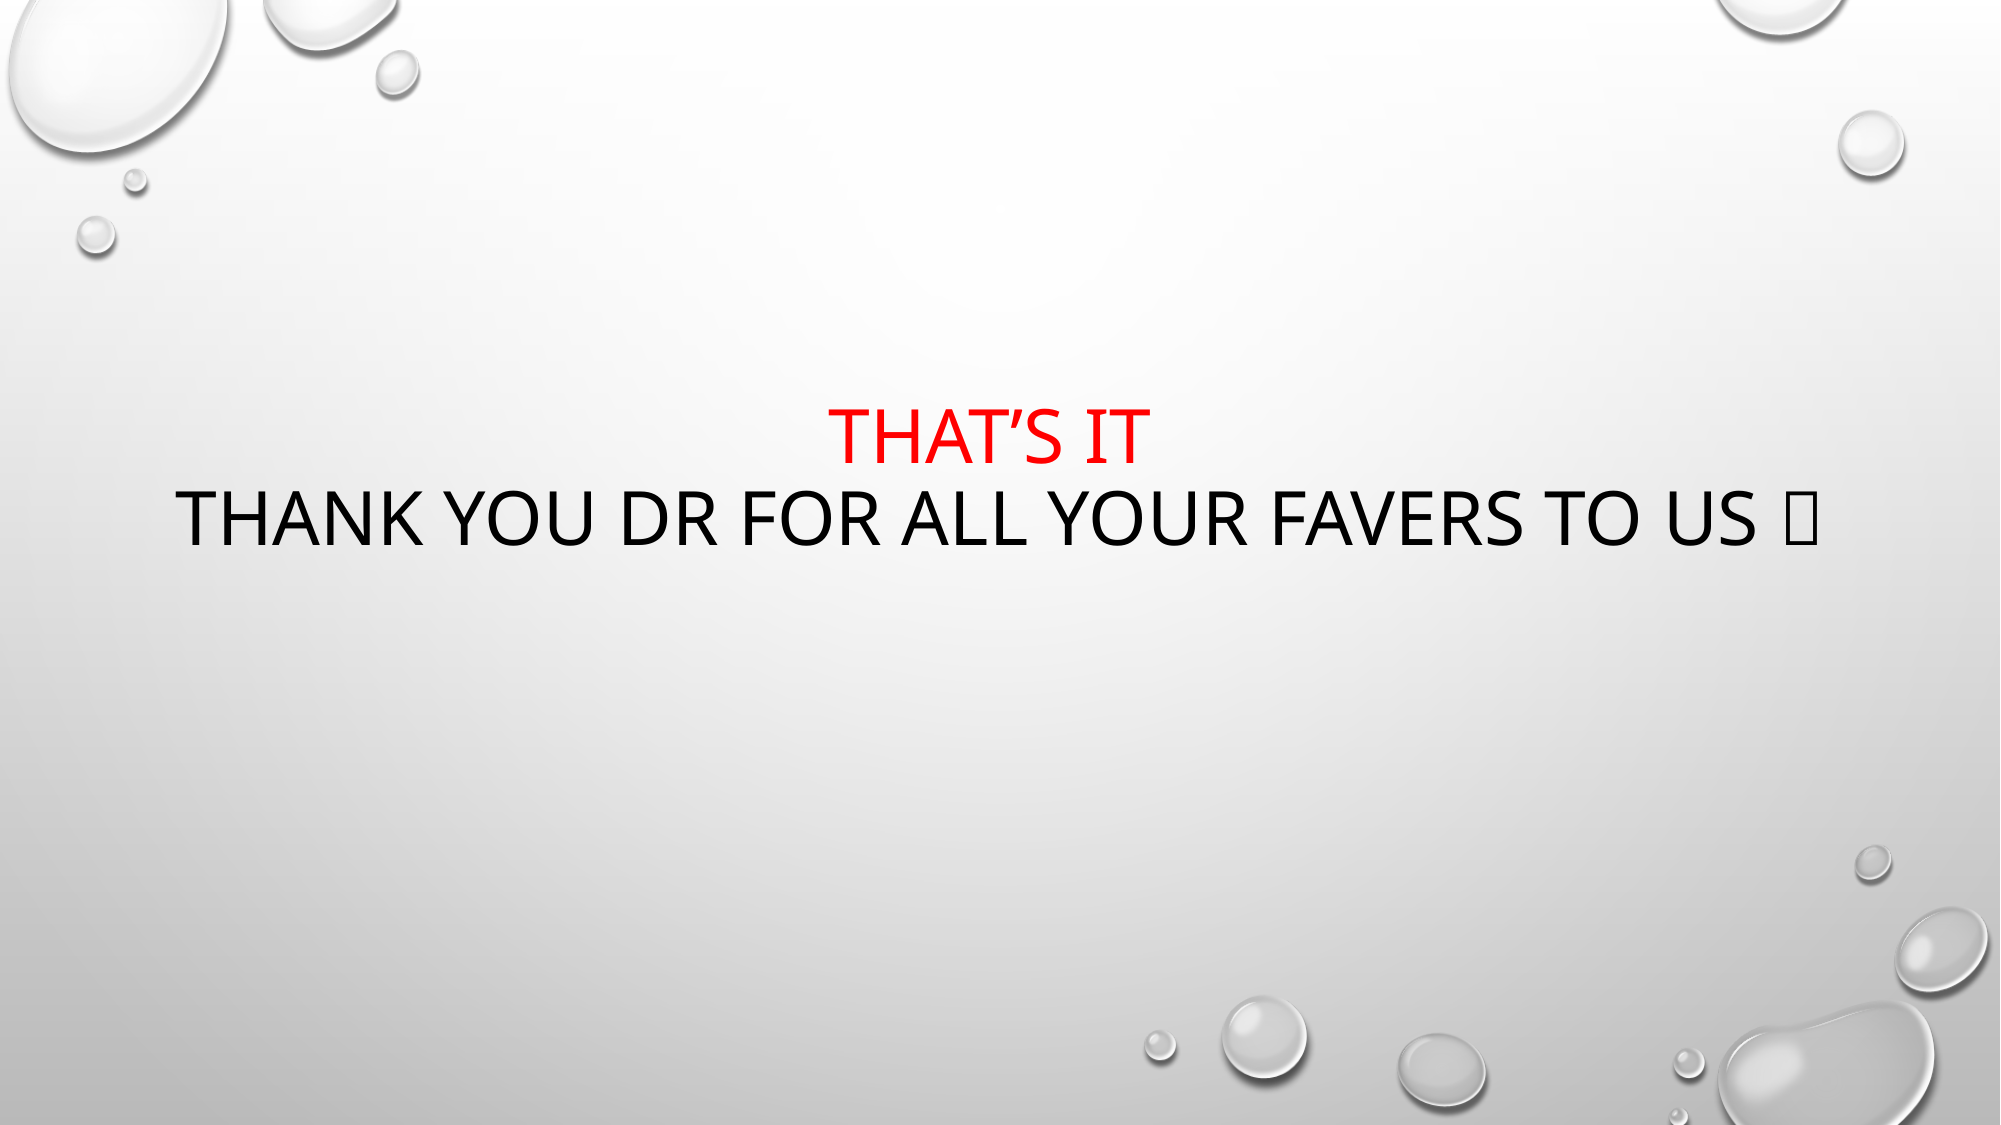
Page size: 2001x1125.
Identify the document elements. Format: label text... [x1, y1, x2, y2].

picture [0, 0, 2000, 1125]
title That’s it thank you dr for all your favers to us  [149, 258, 1851, 702]
